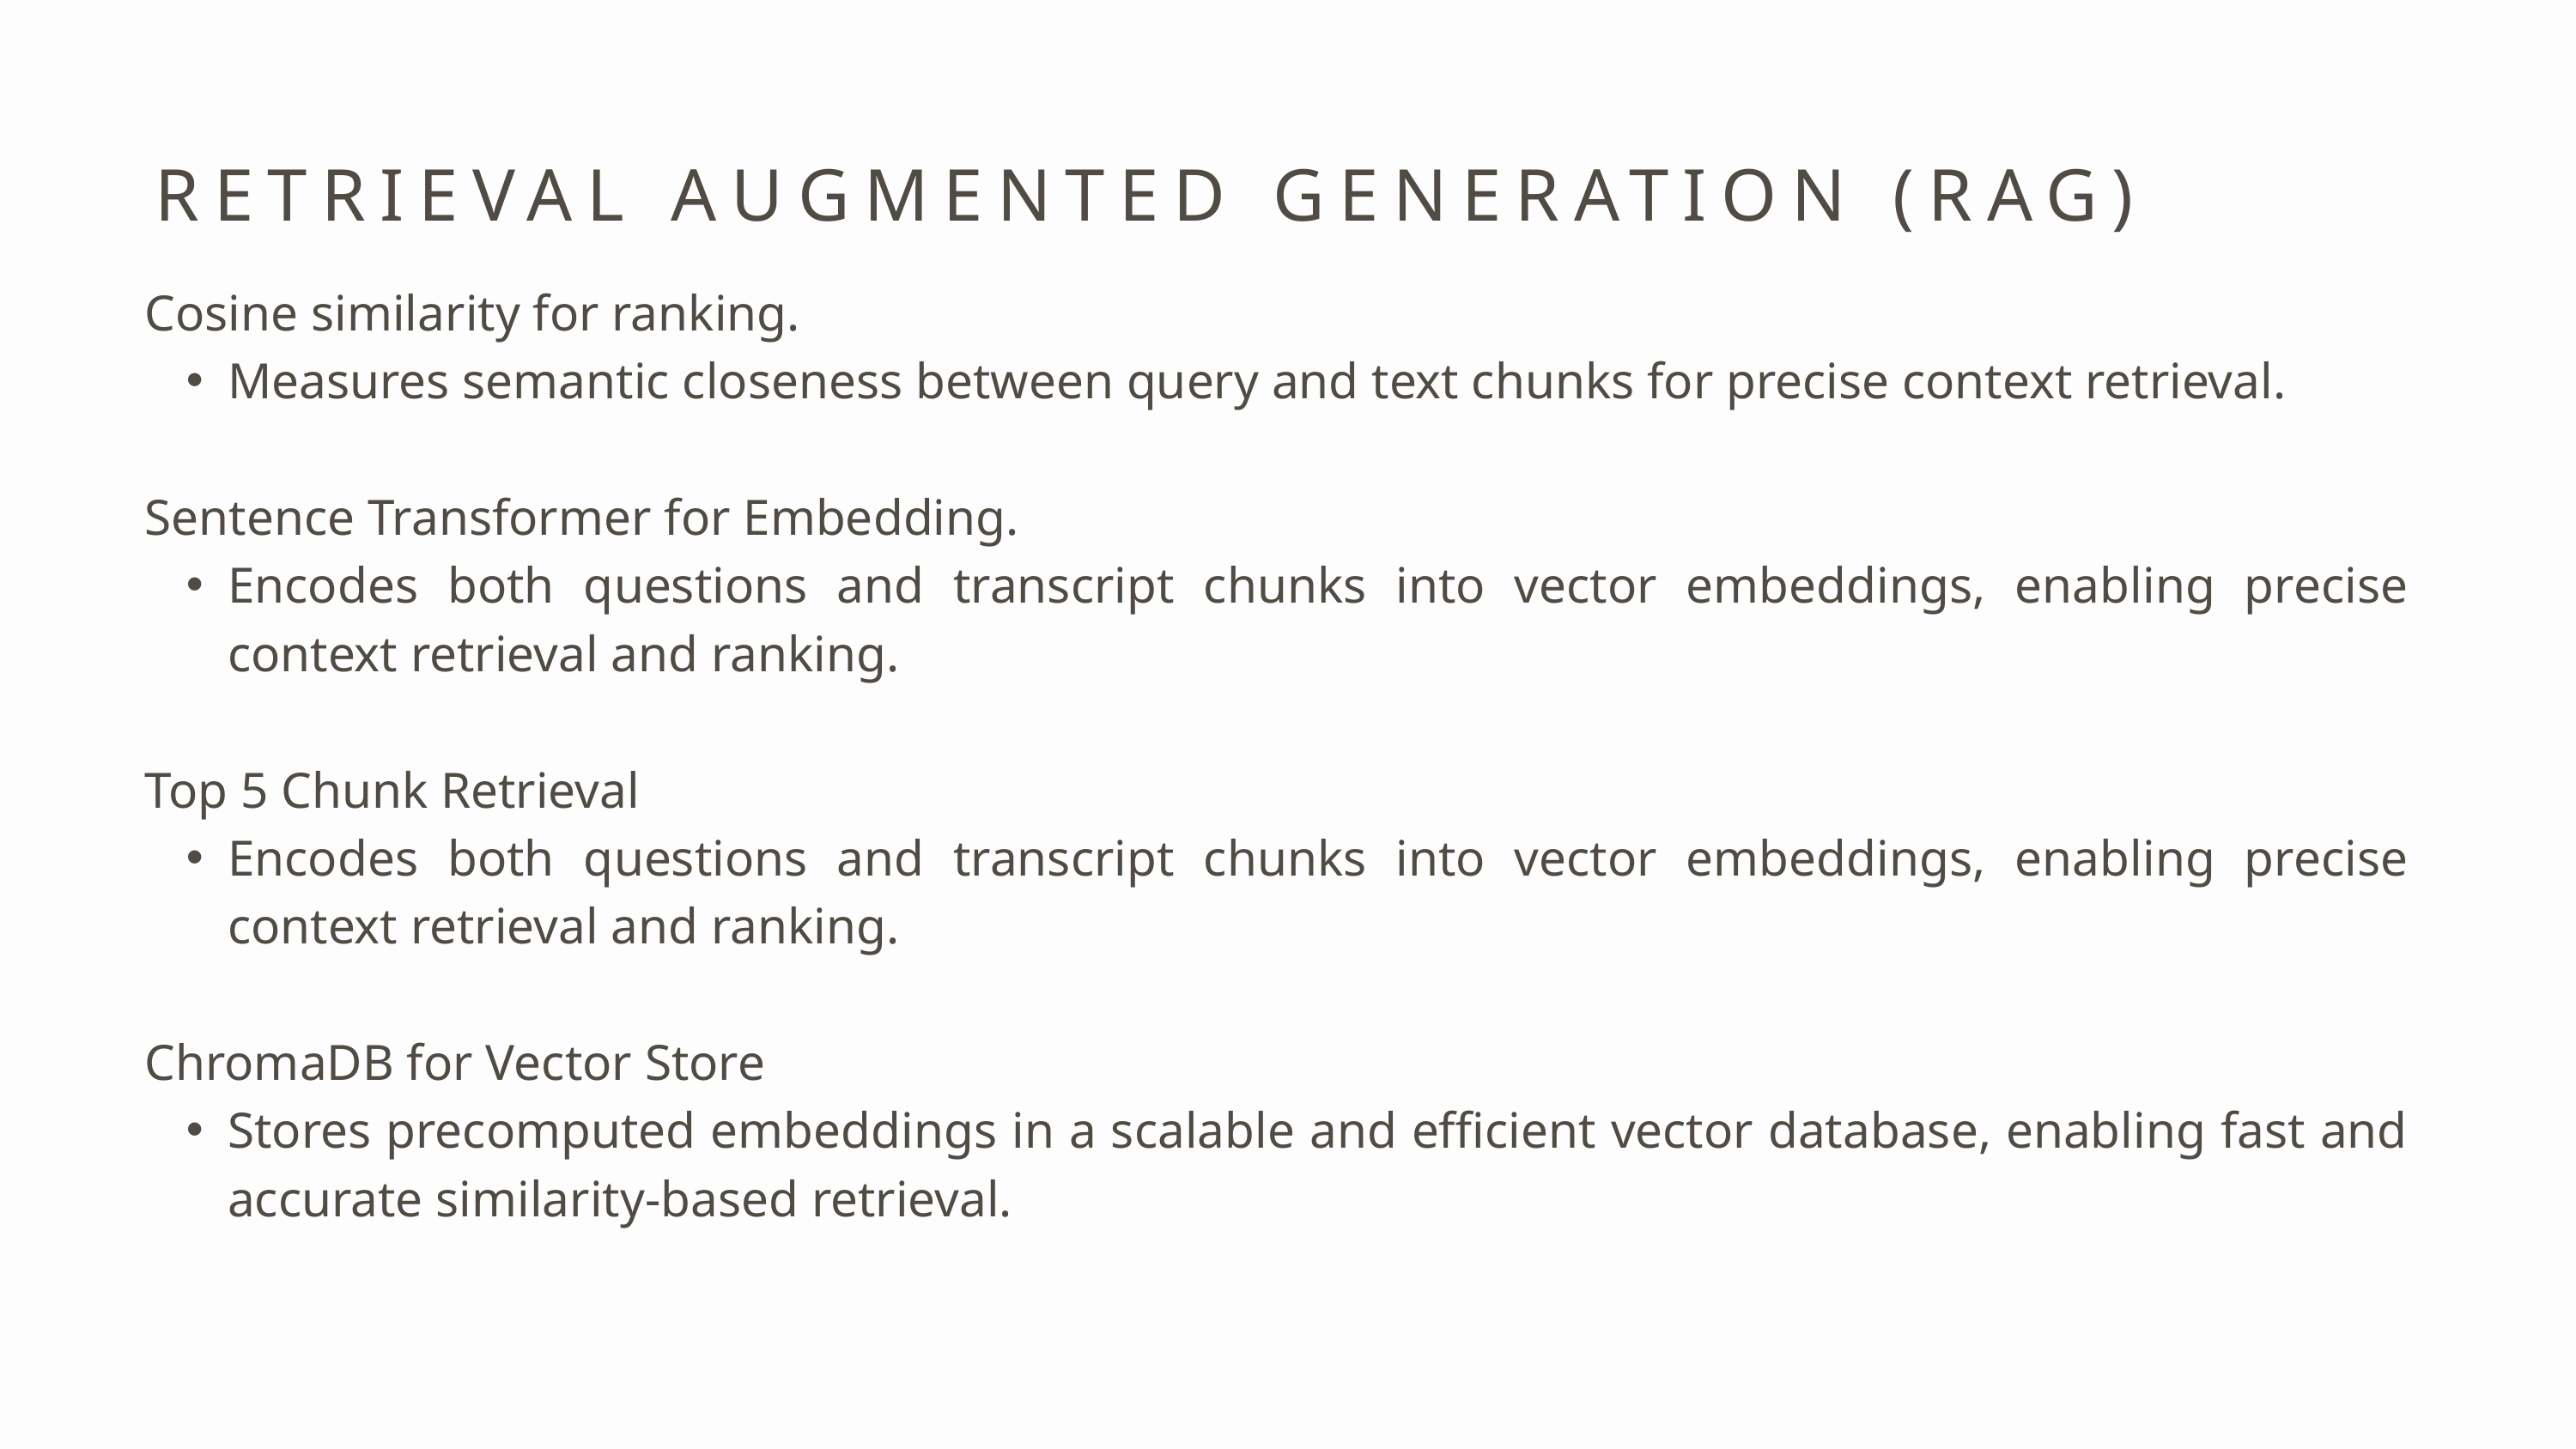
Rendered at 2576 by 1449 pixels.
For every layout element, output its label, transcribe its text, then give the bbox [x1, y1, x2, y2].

text_box RETRIEVAL AUGMENTED GENERATION (RAG) [155, 135, 2360, 236]
text_box Cosine similarity for ranking. Measures semantic closeness between query and text chunks for precise context retrieval. Sentence Transformer for Embedding. Encodes both questions and transcript chunks into vector embeddings, enabling precise context retrieval and ranking. Top 5 Chunk Retrieval Encodes both questions and transcript chunks into vector embeddings, enabling precise context retrieval and ranking. ChromaDB for Vector Store Stores precomputed embeddings in a scalable and efficient vector database, enabling fast and accurate similarity-based retrieval. [144, 272, 2409, 1294]
